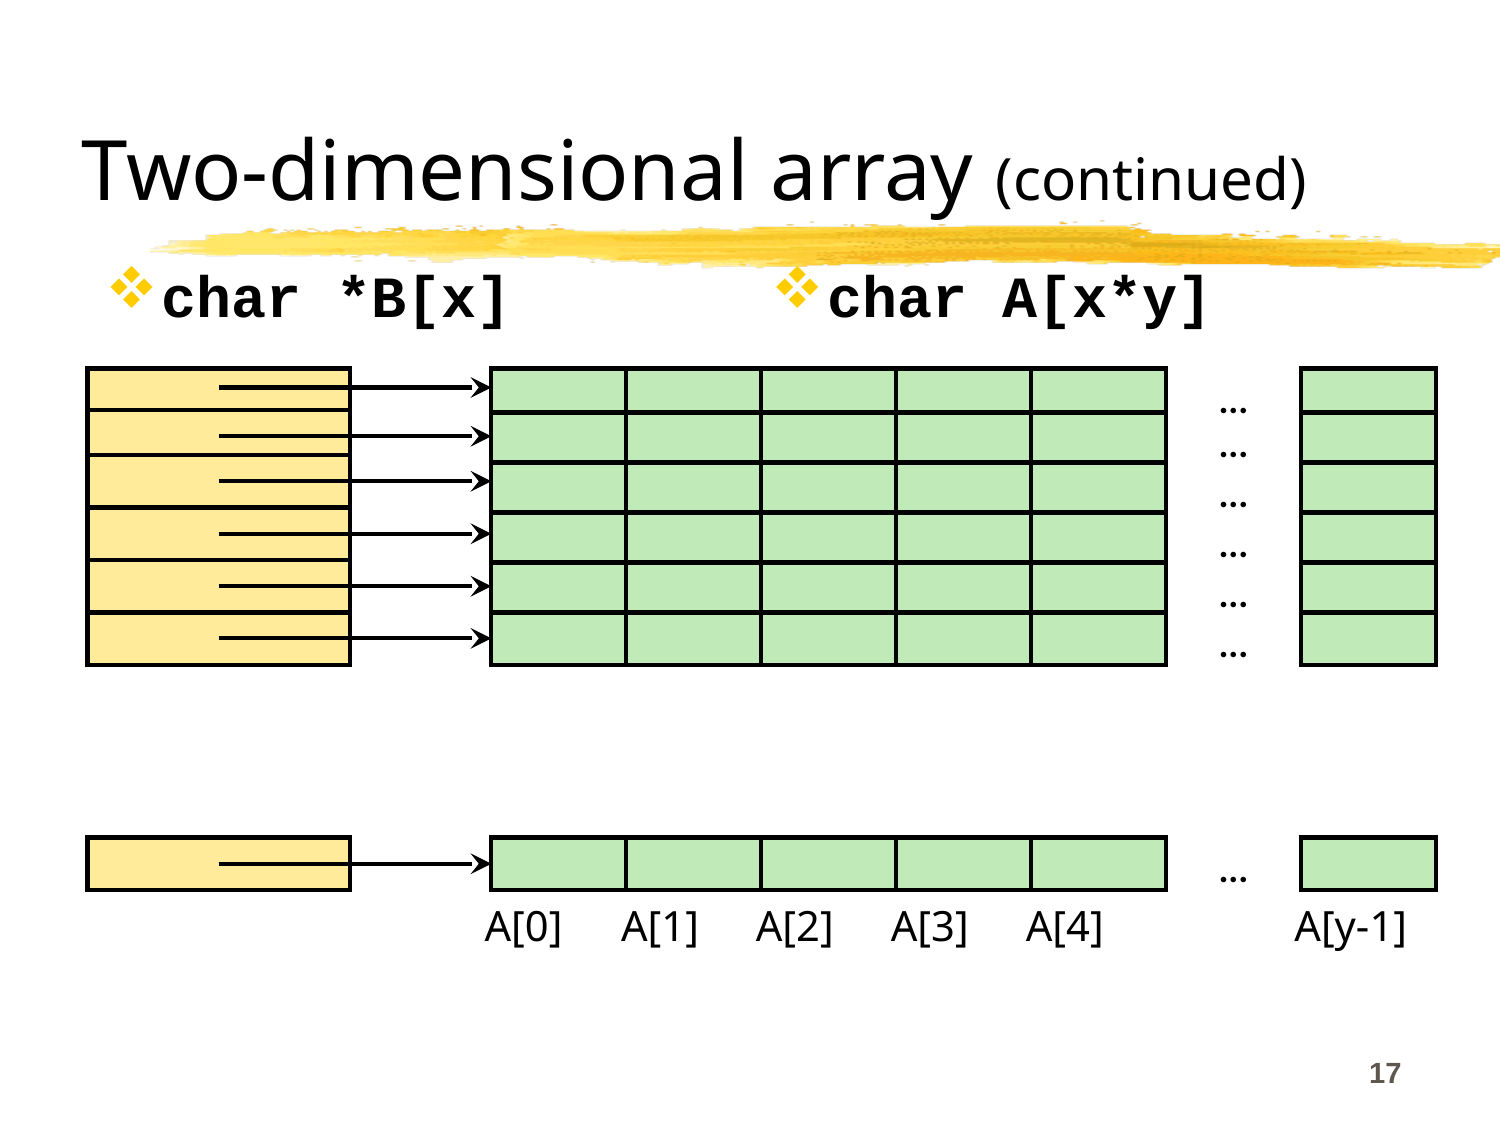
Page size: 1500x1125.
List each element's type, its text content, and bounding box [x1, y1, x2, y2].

text_box [87, 837, 350, 890]
text_box [87, 455, 350, 507]
list char A[x*y] [756, 251, 1392, 348]
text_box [491, 368, 1437, 411]
text_box [87, 612, 350, 665]
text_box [491, 612, 1437, 674]
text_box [491, 562, 1437, 611]
text_box [87, 368, 350, 410]
text_box [87, 507, 350, 560]
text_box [487, 903, 1403, 951]
text_box [87, 410, 350, 455]
text_box [87, 560, 350, 612]
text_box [491, 462, 1437, 511]
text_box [491, 512, 1437, 561]
slide_number 17 [1103, 1021, 1417, 1098]
picture [150, 215, 1500, 279]
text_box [491, 412, 1437, 461]
title Two-dimensional array (continued) [66, 37, 1342, 225]
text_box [491, 837, 1437, 899]
list char *B[x] [90, 259, 726, 349]
